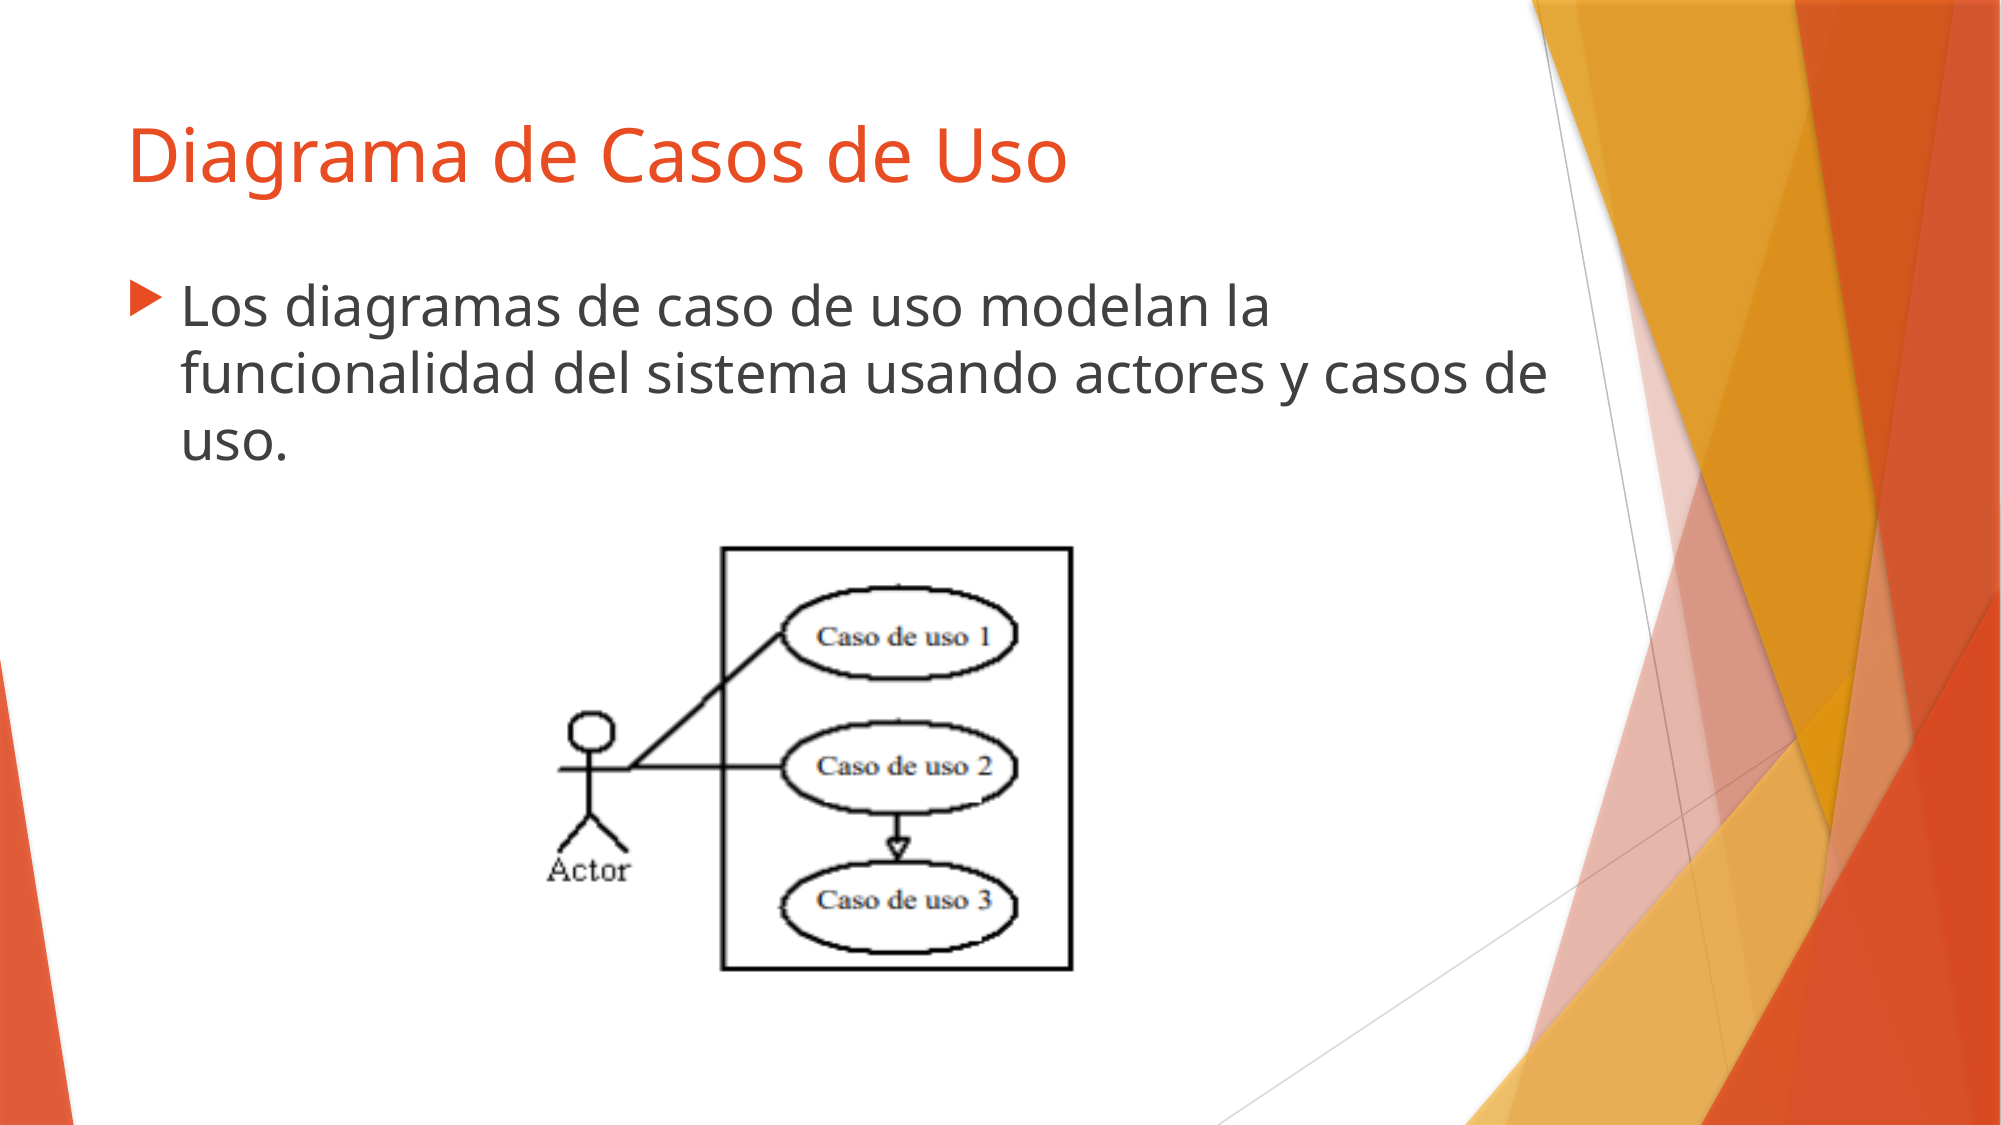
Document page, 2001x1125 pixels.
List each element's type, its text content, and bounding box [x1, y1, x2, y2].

picture [531, 486, 1103, 1026]
title Diagrama de Casos de Uso [111, 99, 1522, 263]
list Los diagramas de caso de uso modelan la funcionalidad del sistema usando actores y casos de uso. [111, 263, 1625, 481]
